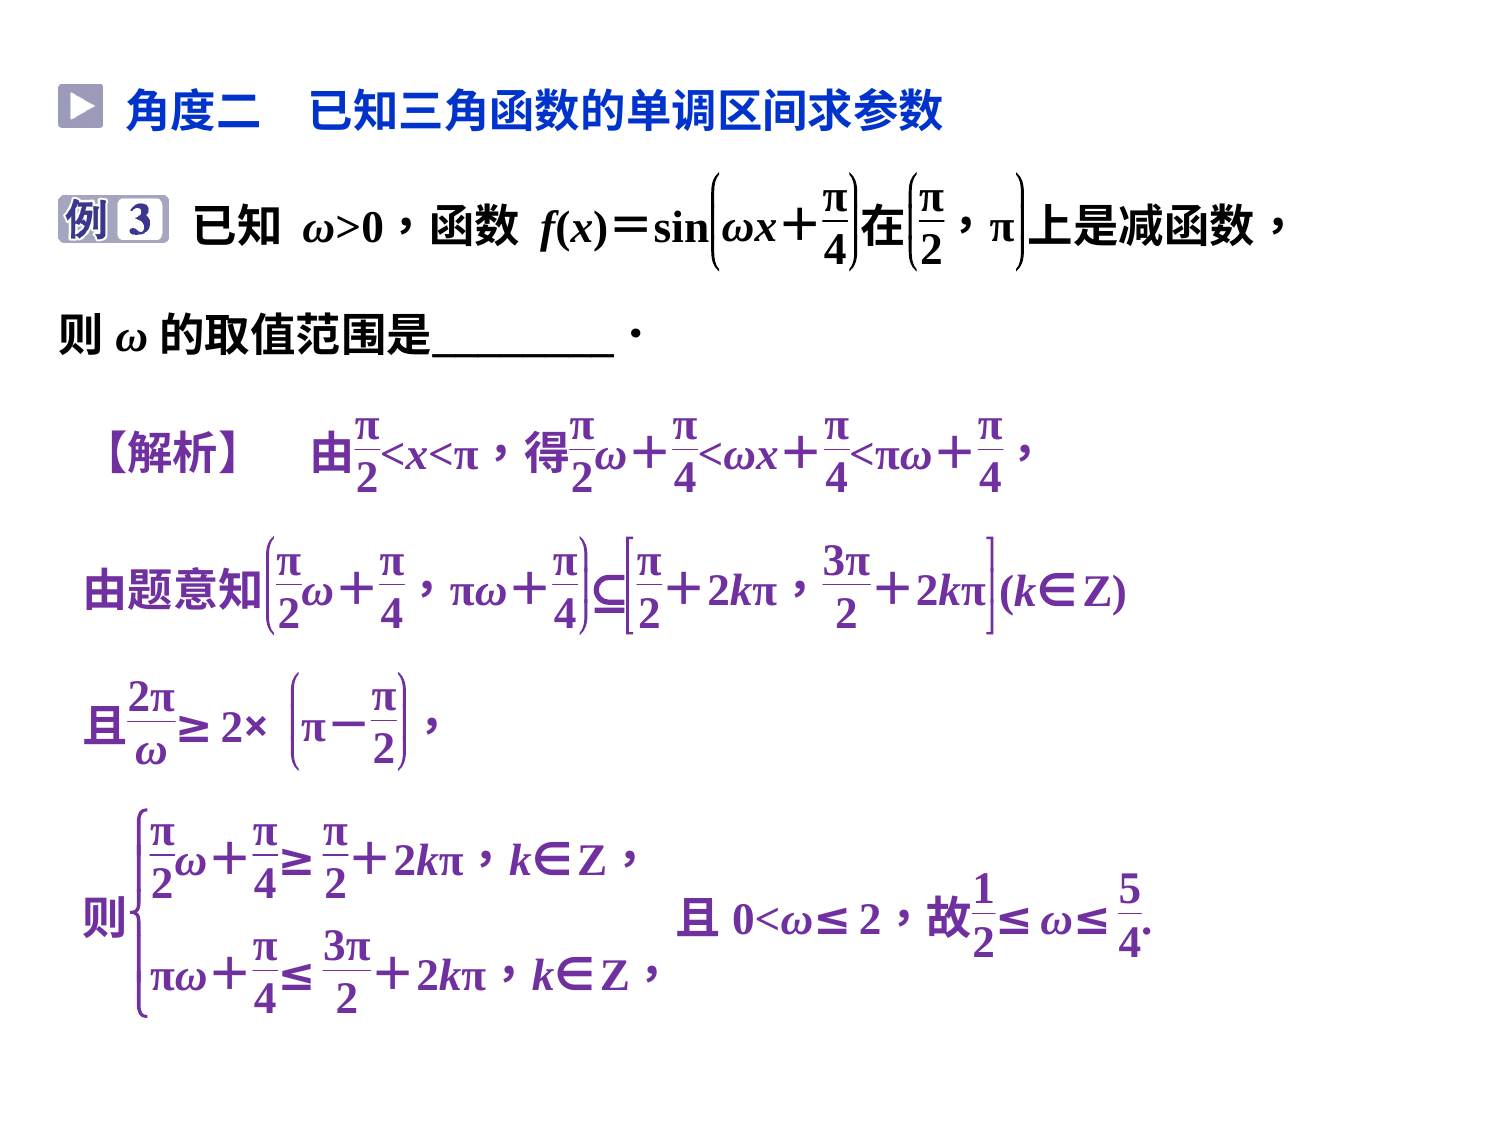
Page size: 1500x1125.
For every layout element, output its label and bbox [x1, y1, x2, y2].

text_box [81, 398, 1324, 1055]
text_box [58, 81, 1302, 395]
